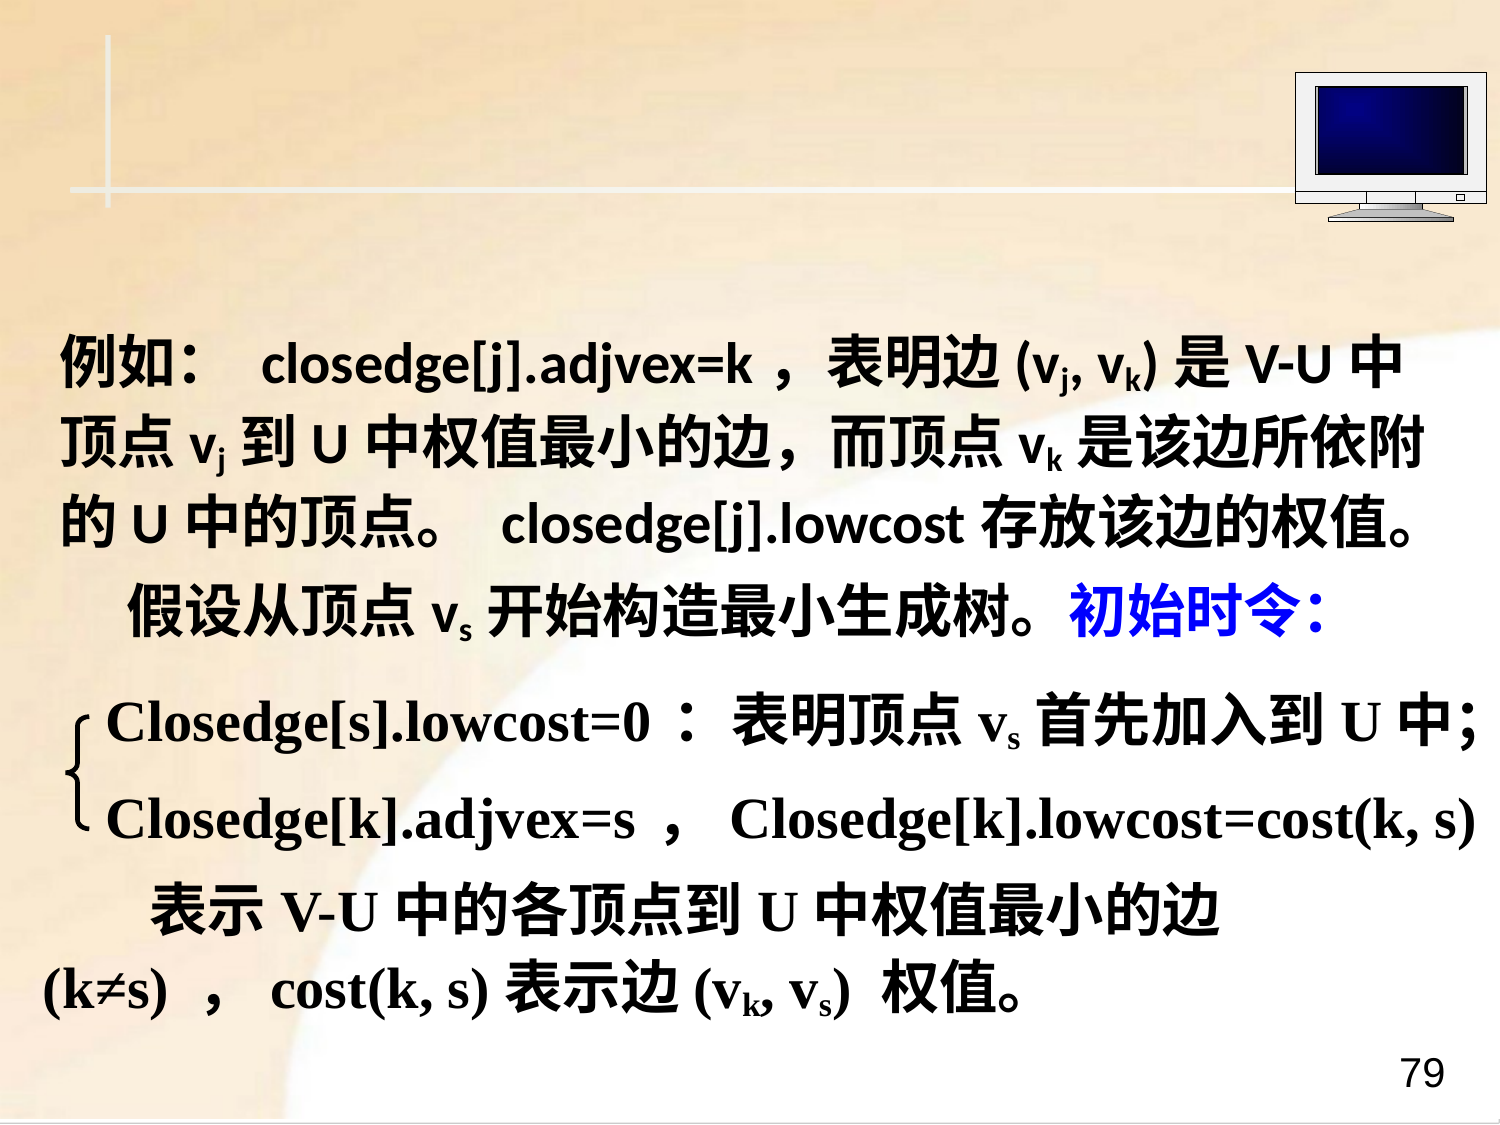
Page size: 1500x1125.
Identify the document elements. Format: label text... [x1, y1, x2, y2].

list 例如： closedge[j].adjvex=k，表明边(vj, vk)是V-U中顶点vj到U中权值最小的边，而顶点vk是该边所依附的U中的顶点。 closedge[j].lowcost存放该边的权值。 假设从顶点vs开始构造最小生成树。初始时令： [44, 310, 1479, 653]
picture [0, 0, 1500, 1125]
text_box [65, 683, 1414, 859]
text_box 表示V-U中的各顶点到U中权值最小的边(k≠s) ，cost(k, s)表示边(vk, vs) 权值。 [28, 858, 1451, 1024]
